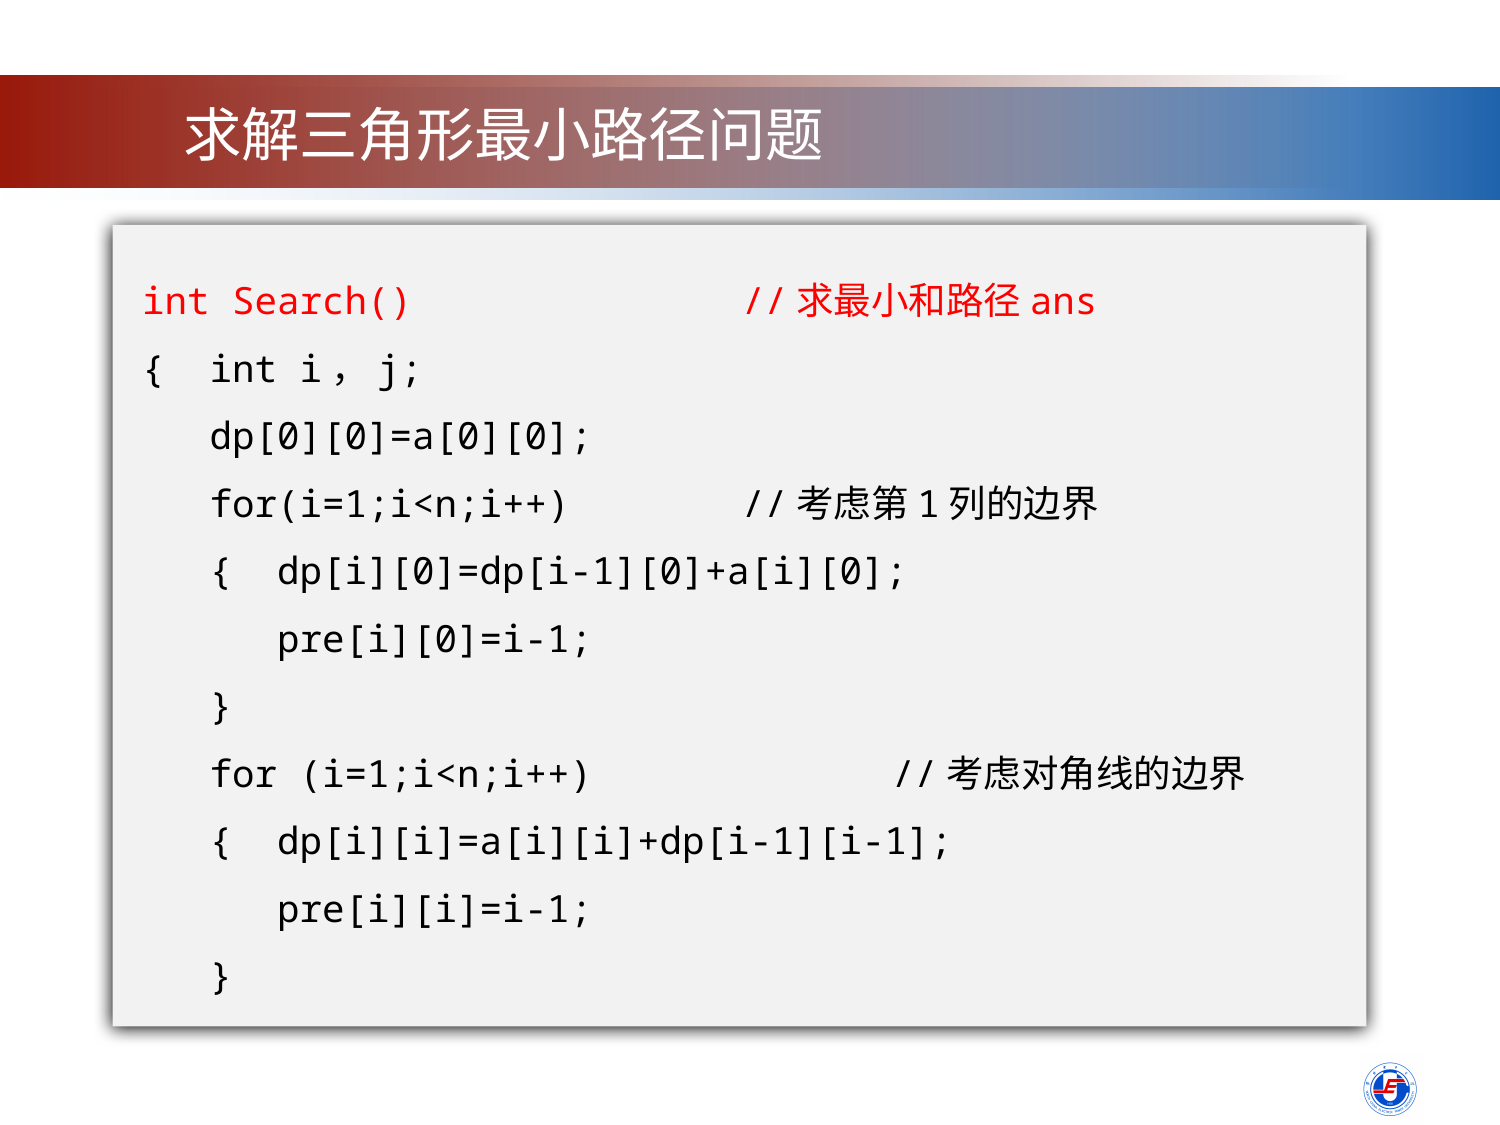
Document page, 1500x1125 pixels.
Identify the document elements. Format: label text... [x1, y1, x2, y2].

text_box int Search() //求最小和路径ans { int i，j; dp[0][0]=a[0][0]; for(i=1;i<n;i++) //考虑第1列的边界 { dp[i][0]=dp[i-1][0]+a[i][0]; pre[i][0]=i-1; } for (i=1;i<n;i++) //考虑对角线的边界 { dp[i][i]=a[i][i]+dp[i-1][i-1]; pre[i][i]=i-1; } [112, 224, 1367, 1027]
text_box 求解三角形最小路径问题 [87, 91, 920, 176]
picture [1359, 1054, 1425, 1125]
